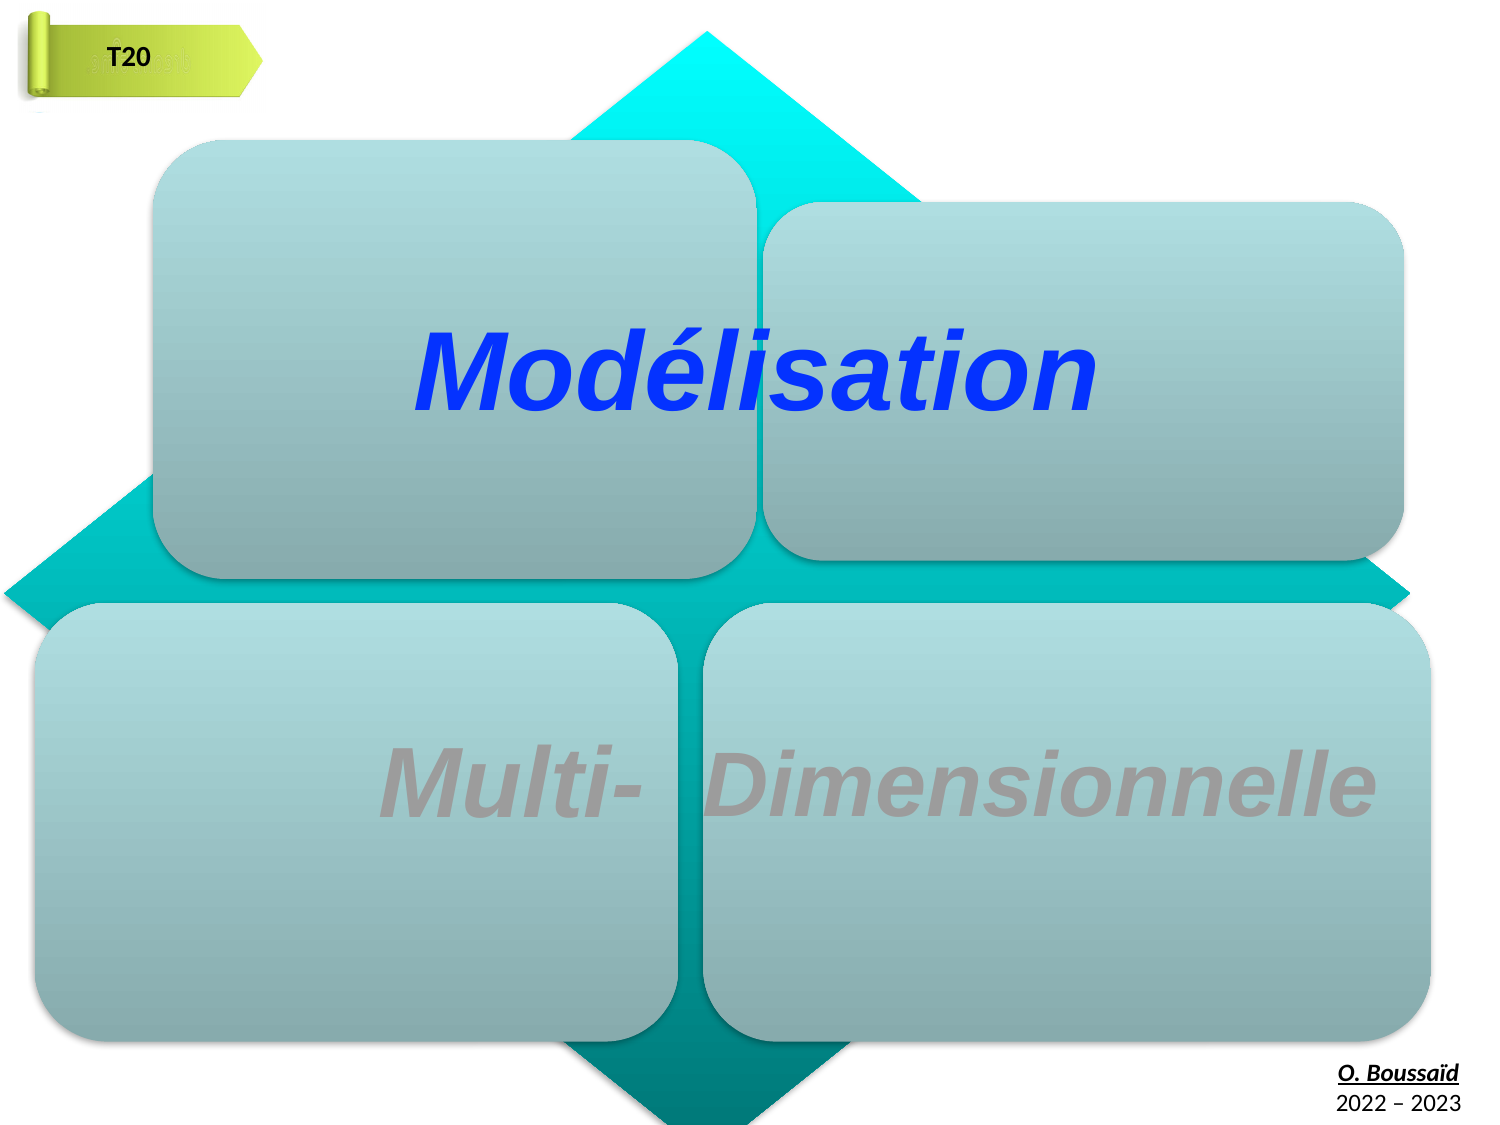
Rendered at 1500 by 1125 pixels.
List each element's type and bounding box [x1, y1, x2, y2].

picture [17, 3, 266, 30]
text_box [0, 30, 1497, 1125]
